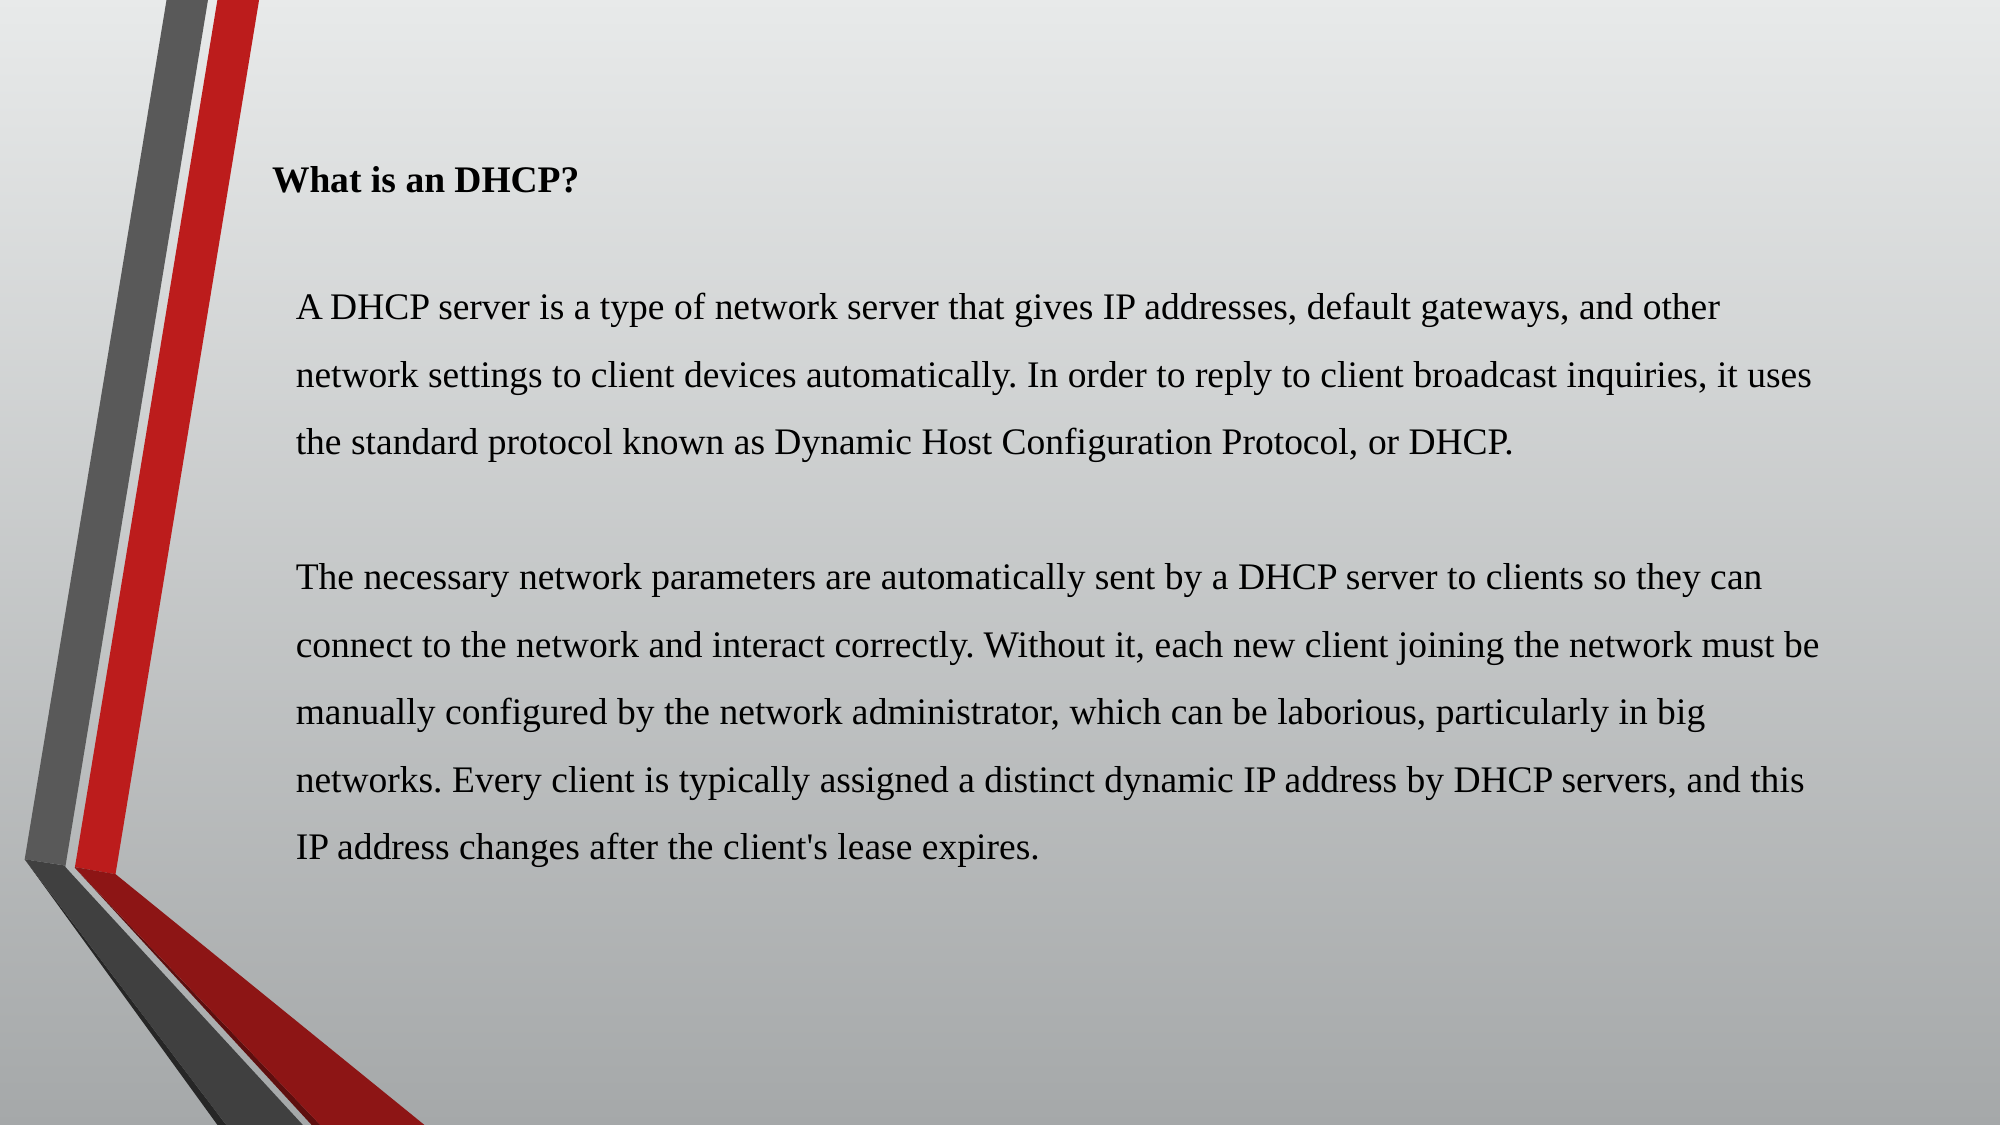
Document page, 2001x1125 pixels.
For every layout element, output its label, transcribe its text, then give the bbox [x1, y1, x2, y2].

text_box What is an DHCP? [257, 147, 1286, 208]
text_box A DHCP server is a type of network server that gives IP addresses, default gateways, and other network settings to client devices automatically. In order to reply to client broadcast inquiries, it uses the standard protocol known as Dynamic Host Configuration Protocol, or DHCP. The necessary network parameters are automatically sent by a DHCP server to clients so they can connect to the network and interact correctly. Without it, each new client joining the network must be manually configured by the network administrator, which can be laborious, particularly in big networks. Every client is typically assigned a distinct dynamic IP address by DHCP servers, and this IP address changes after the client's lease expires. [281, 252, 1838, 875]
